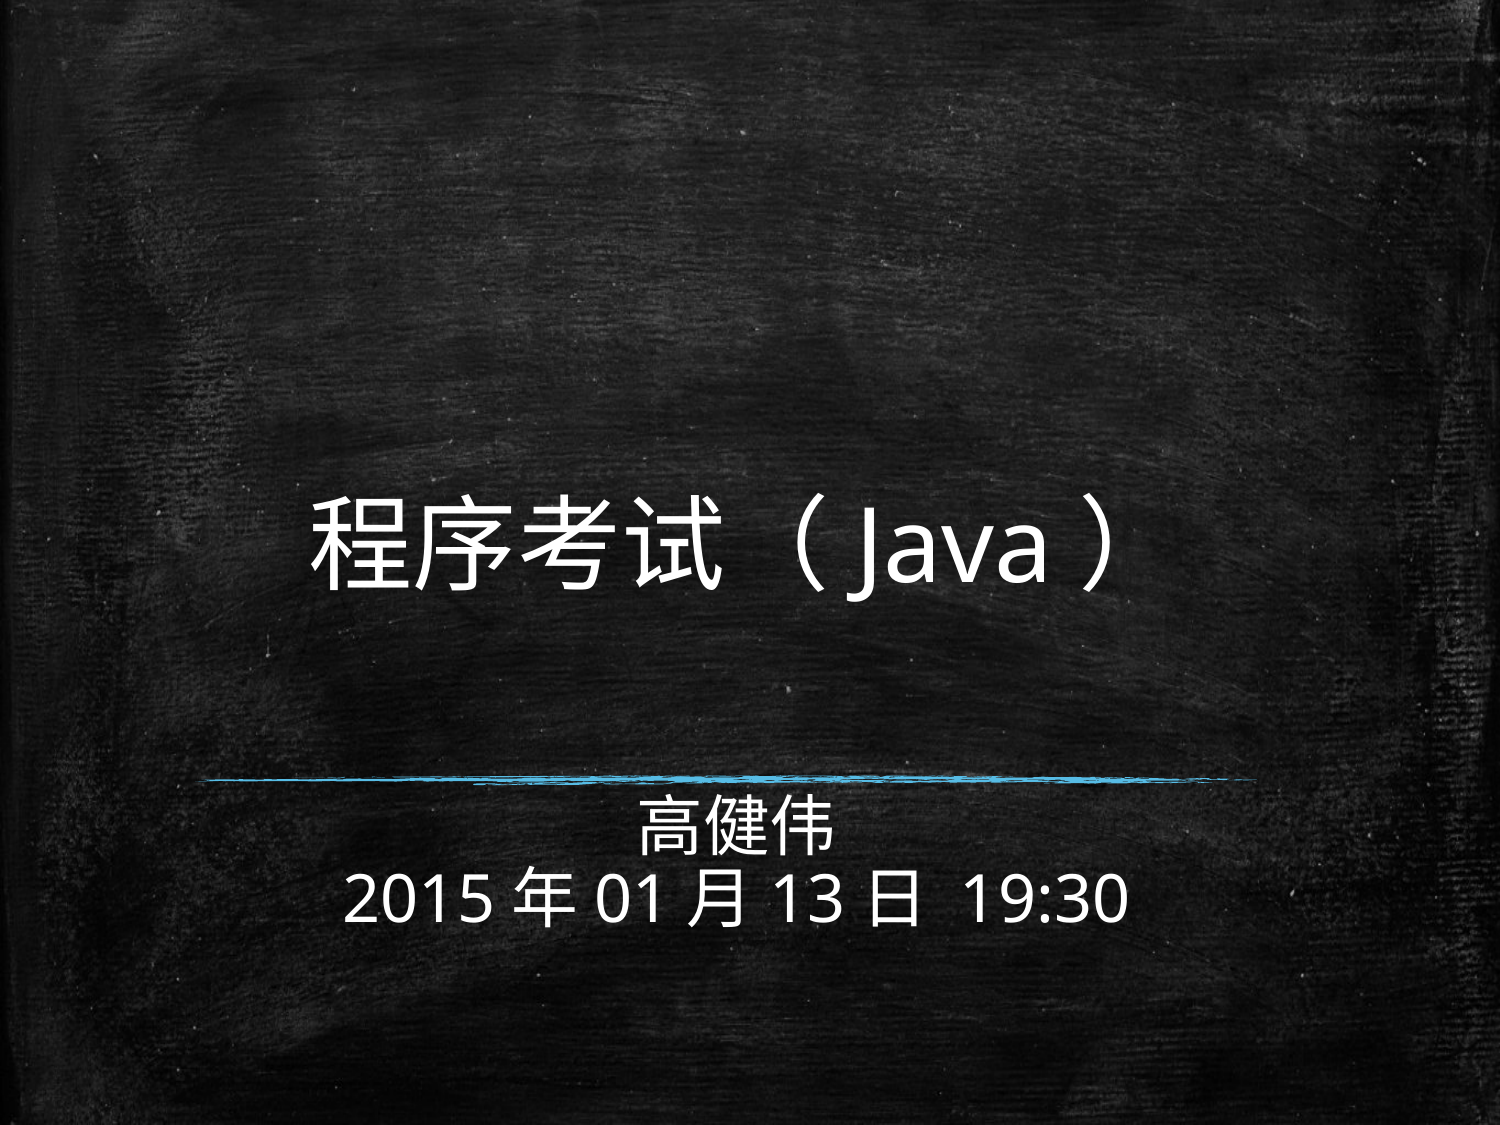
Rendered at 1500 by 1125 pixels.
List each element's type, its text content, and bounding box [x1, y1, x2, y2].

subtitle 高健伟 2015年01月13日 19:30 [173, 786, 1300, 1024]
title 程序考试（Java） [183, 30, 1309, 611]
